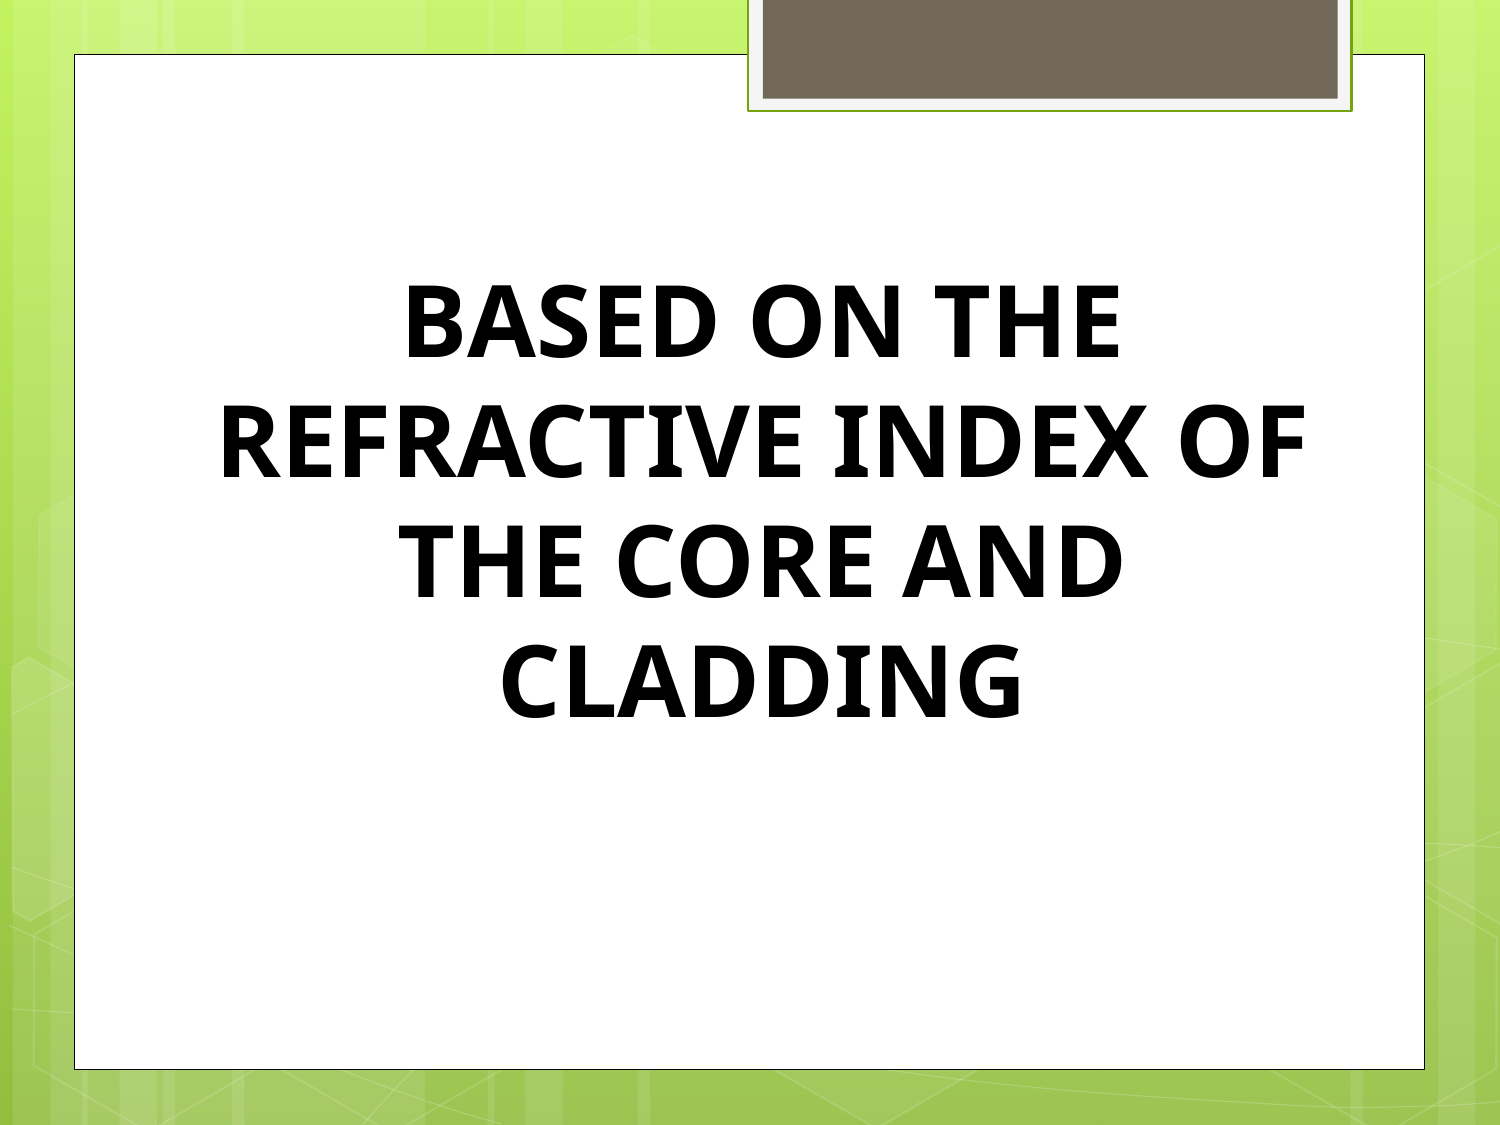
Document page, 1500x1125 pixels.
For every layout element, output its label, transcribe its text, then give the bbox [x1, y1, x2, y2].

text_box BASED ON THE REFRACTIVE INDEX OF THE CORE AND CLADDING [137, 249, 1388, 745]
